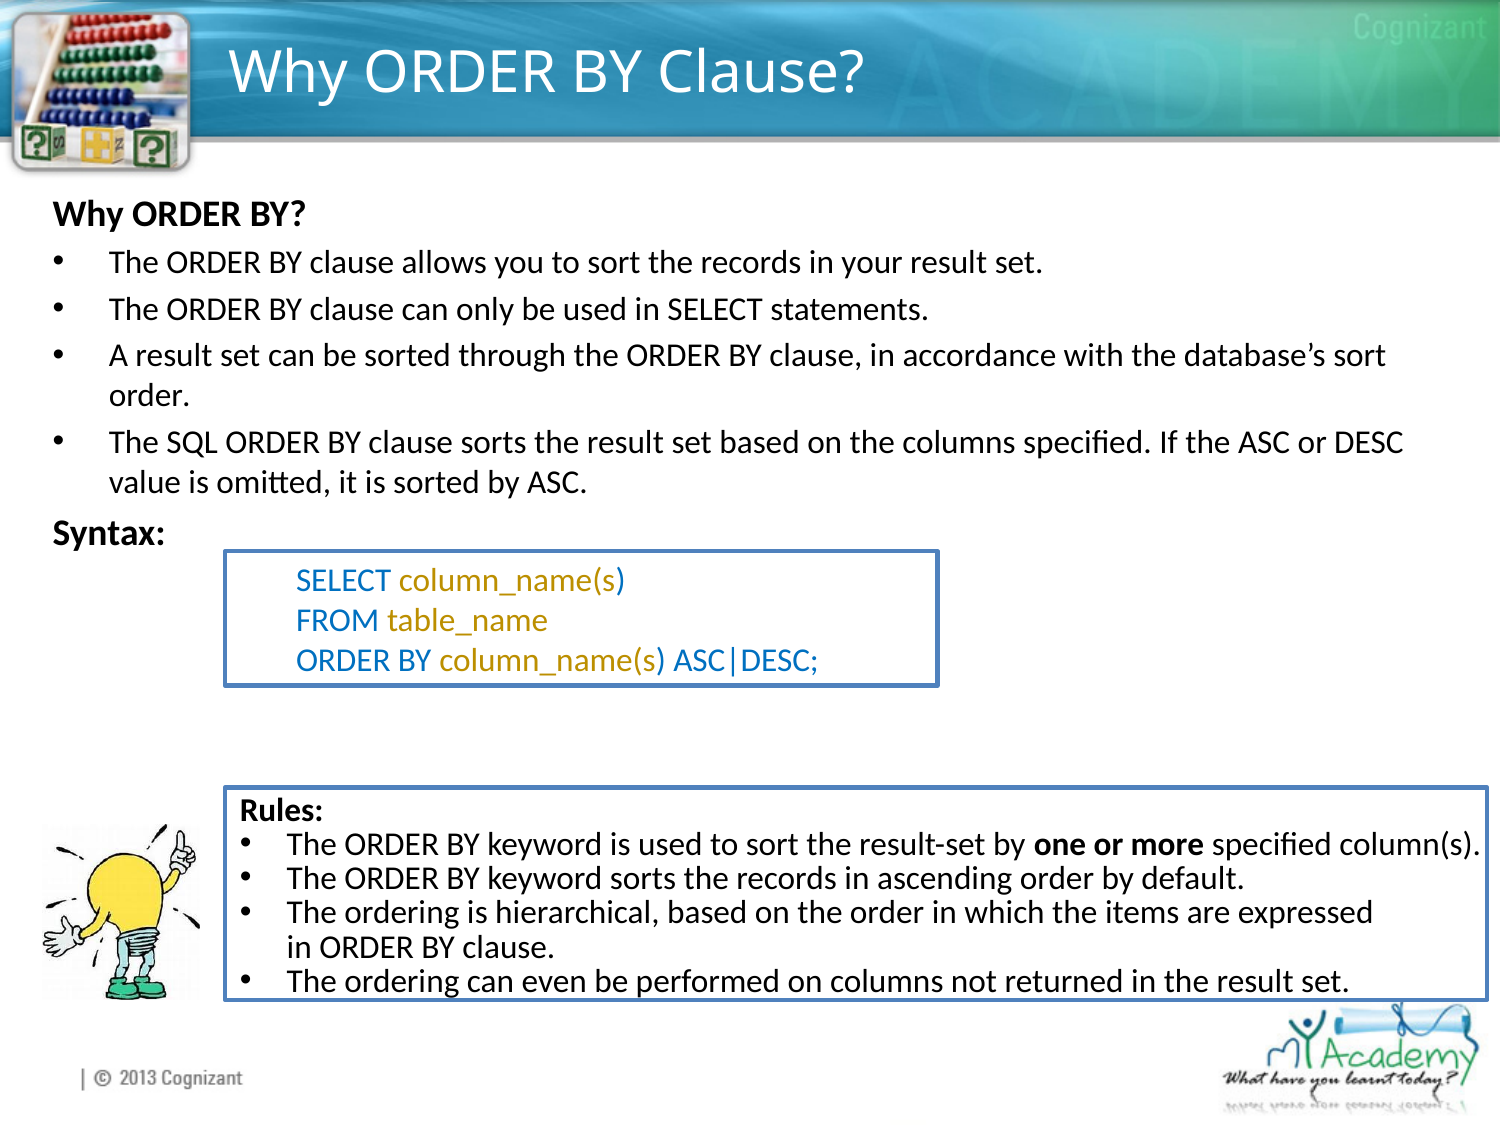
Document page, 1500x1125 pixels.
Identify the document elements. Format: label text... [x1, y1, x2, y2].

text_box Rules: The ORDER BY keyword is used to sort the result-set by one or more specified column(s). The ORDER BY keyword sorts the records in ascending order by default. The ordering is hierarchical, based on the order in which the items are expressed in ORDER BY clause. The ordering can even be performed on columns not returned in the result set. [223, 785, 1489, 1002]
picture [0, 0, 1500, 1125]
text_box SELECT column_name(s) FROM table_name ORDER BY column_name(s) ASC|DESC; [223, 549, 940, 688]
list Why ORDER BY? The ORDER BY clause allows you to sort the records in your result set. The ORDER BY clause can only be used in SELECT statements. A result set can be sorted through the ORDER BY clause, in accordance with the database’s sort order. The SQL ORDER BY clause sorts the result set based on the columns specified. If the ASC or DESC value is omitted, it is sorted by ASC. Syntax: [37, 180, 1463, 993]
title Why ORDER BY Clause? [213, 0, 1500, 163]
